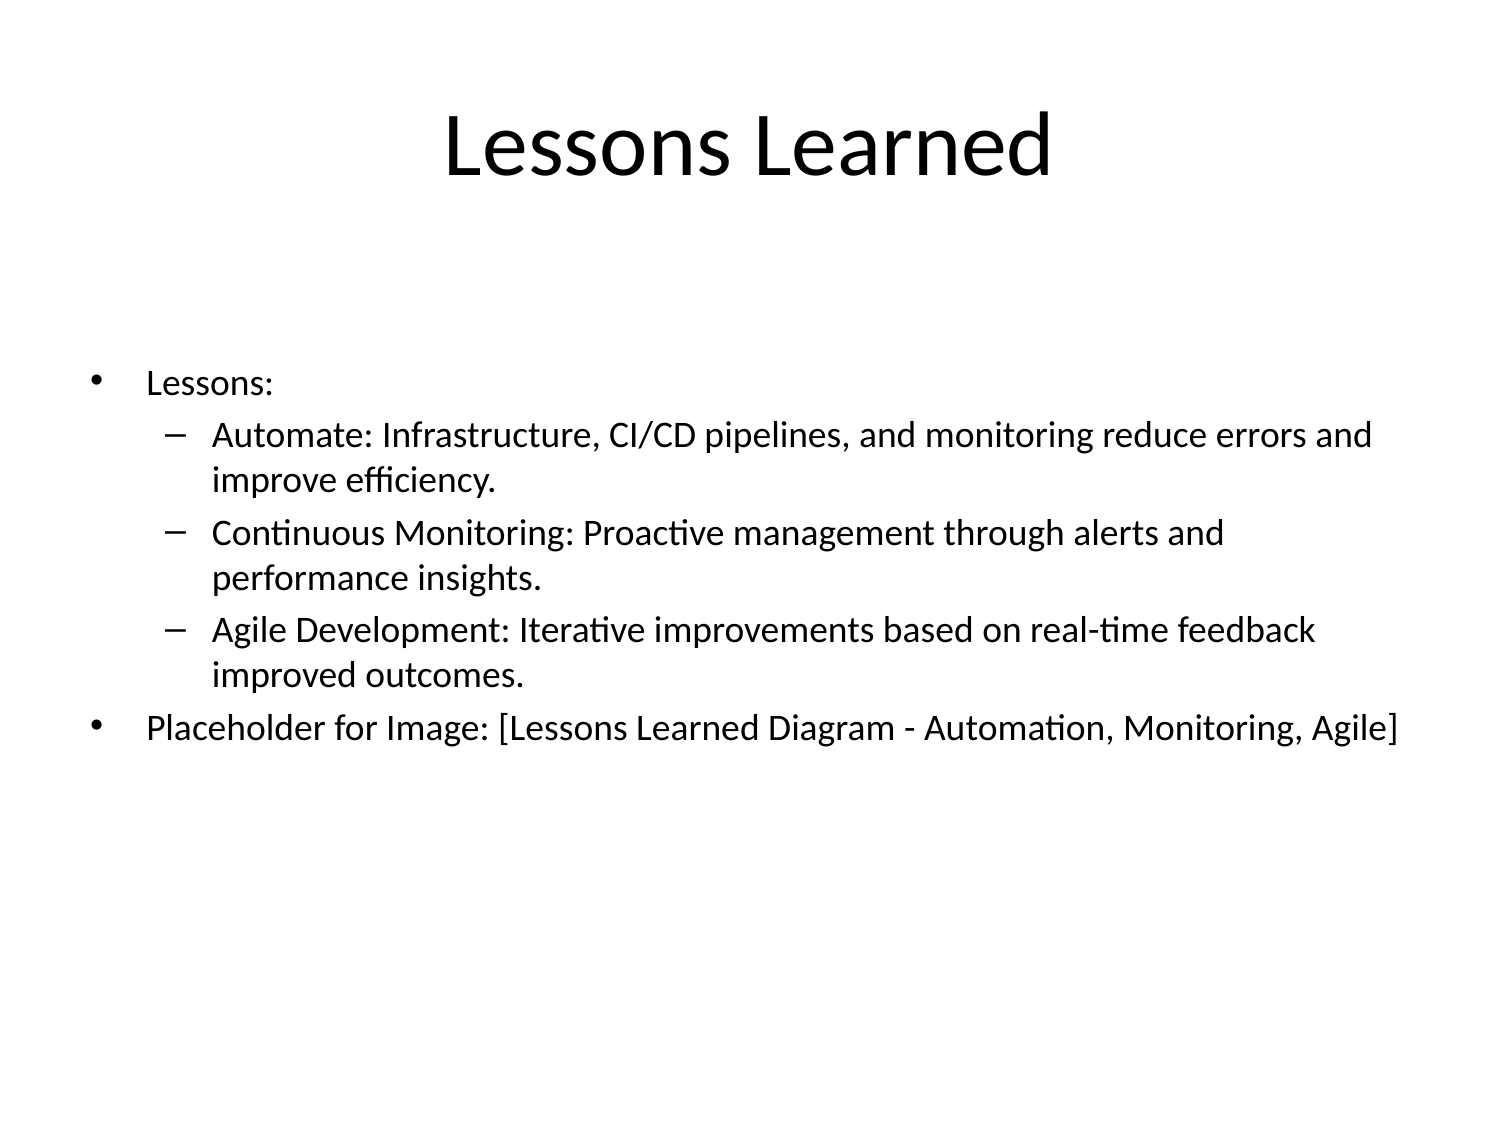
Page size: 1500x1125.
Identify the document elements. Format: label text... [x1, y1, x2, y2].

list Lessons: Automate: Infrastructure, CI/CD pipelines, and monitoring reduce errors and improve efficiency. Continuous Monitoring: Proactive management through alerts and performance insights. Agile Development: Iterative improvements based on real-time feedback improved outcomes. Placeholder for Image: [Lessons Learned Diagram - Automation, Monitoring, Agile] [75, 262, 1425, 1005]
title Lessons Learned [75, 45, 1425, 233]
